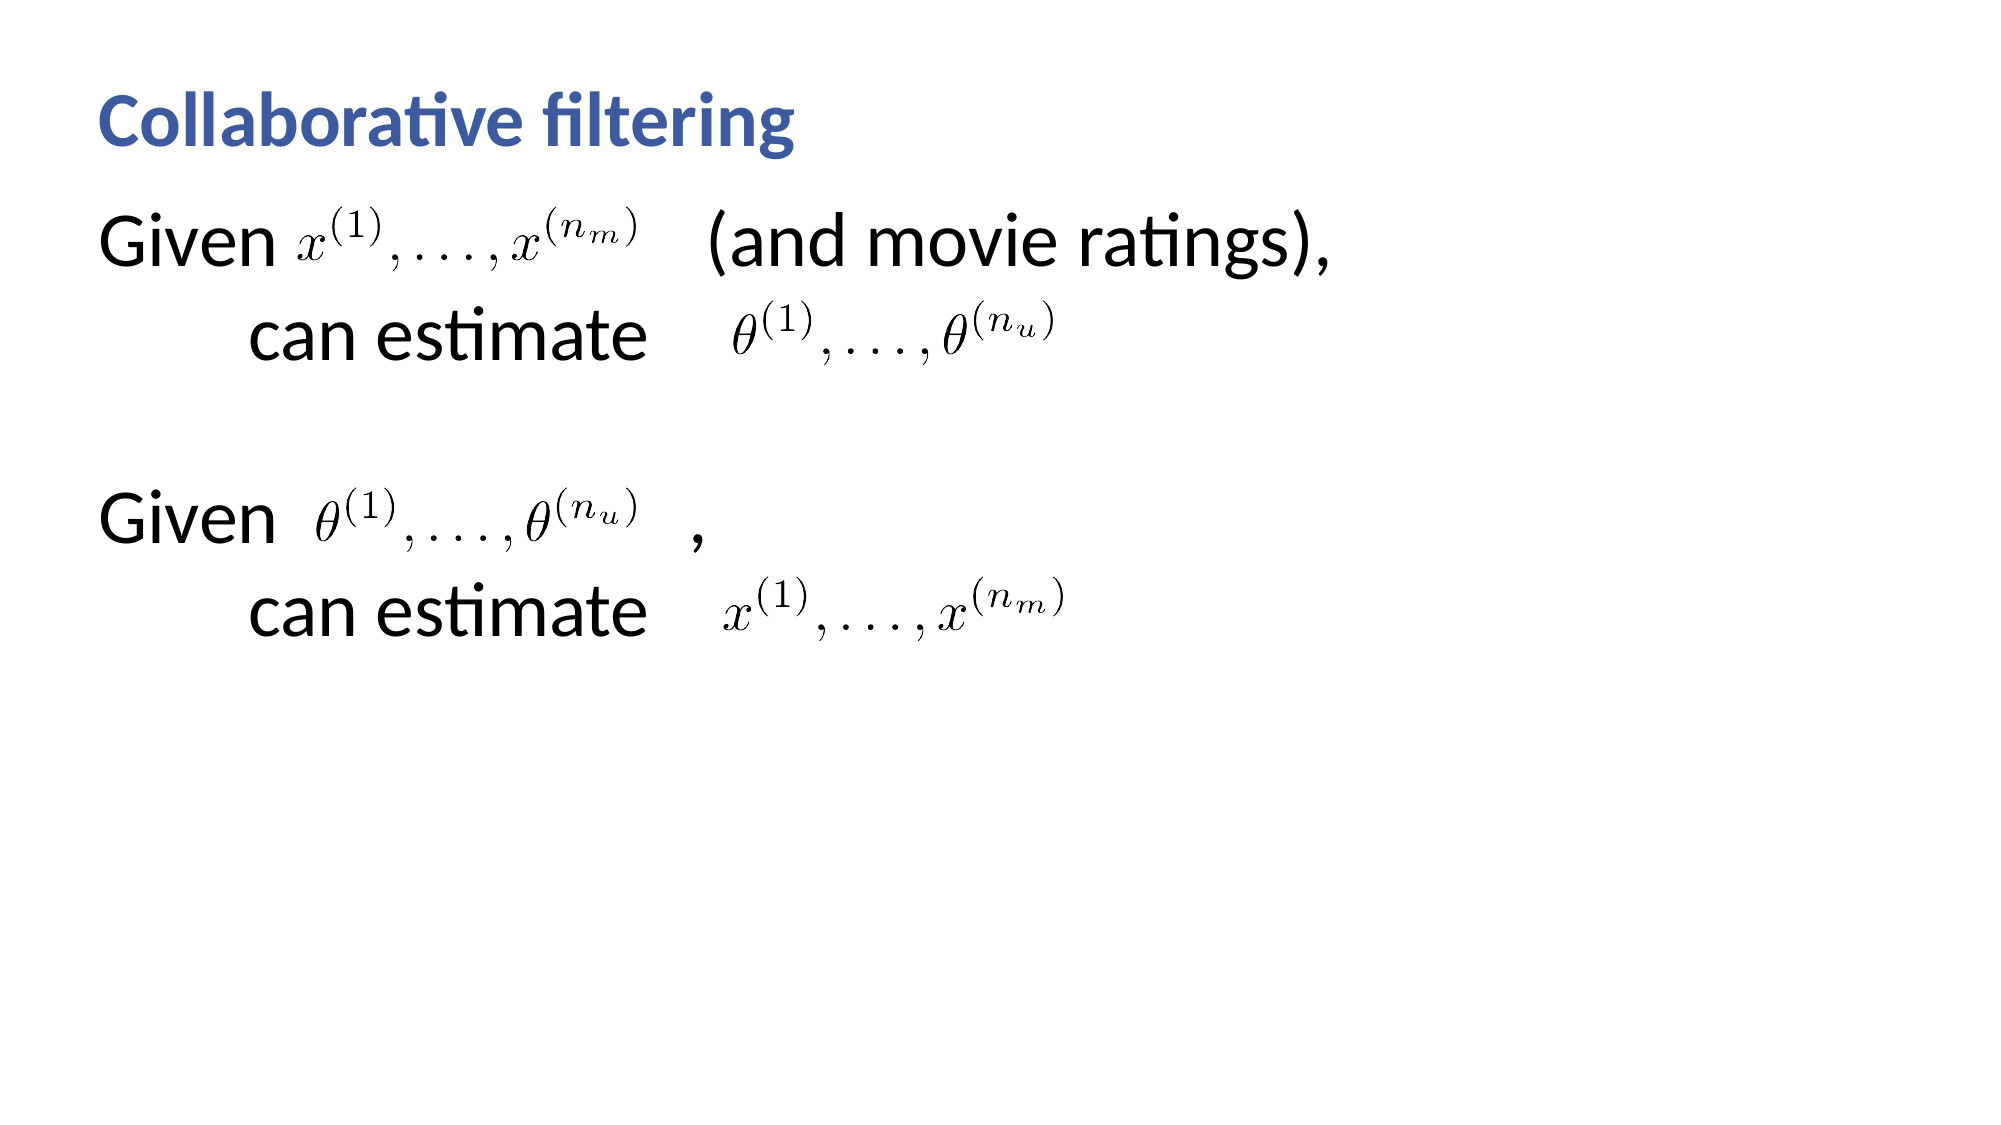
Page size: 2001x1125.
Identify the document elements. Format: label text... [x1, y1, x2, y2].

picture [723, 576, 1063, 641]
text_box Given , can estimate [83, 480, 1900, 660]
text_box Collaborative filtering [83, 60, 1900, 169]
picture [316, 487, 636, 552]
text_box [83, 181, 1900, 480]
